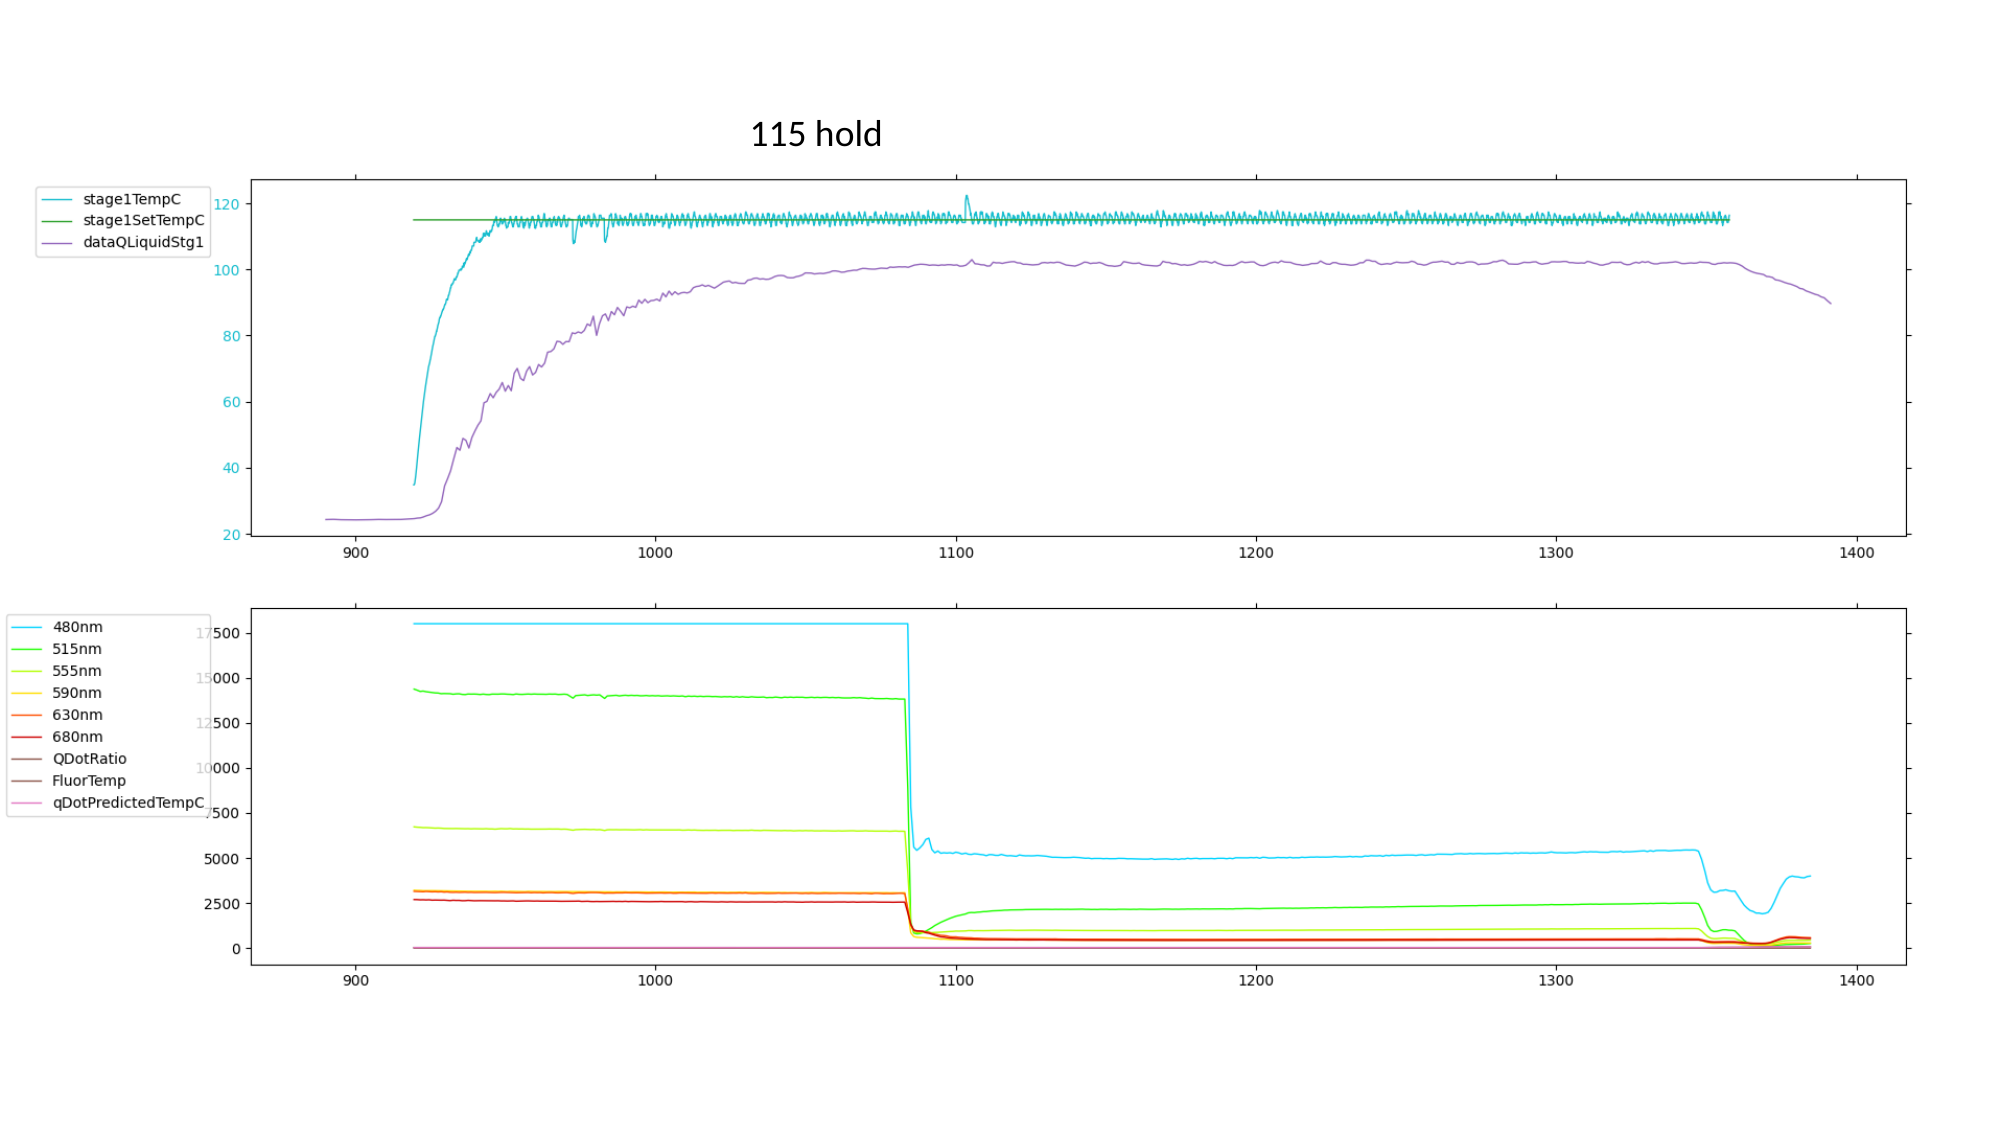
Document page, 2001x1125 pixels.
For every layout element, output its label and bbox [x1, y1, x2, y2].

picture [0, 60, 2000, 1064]
